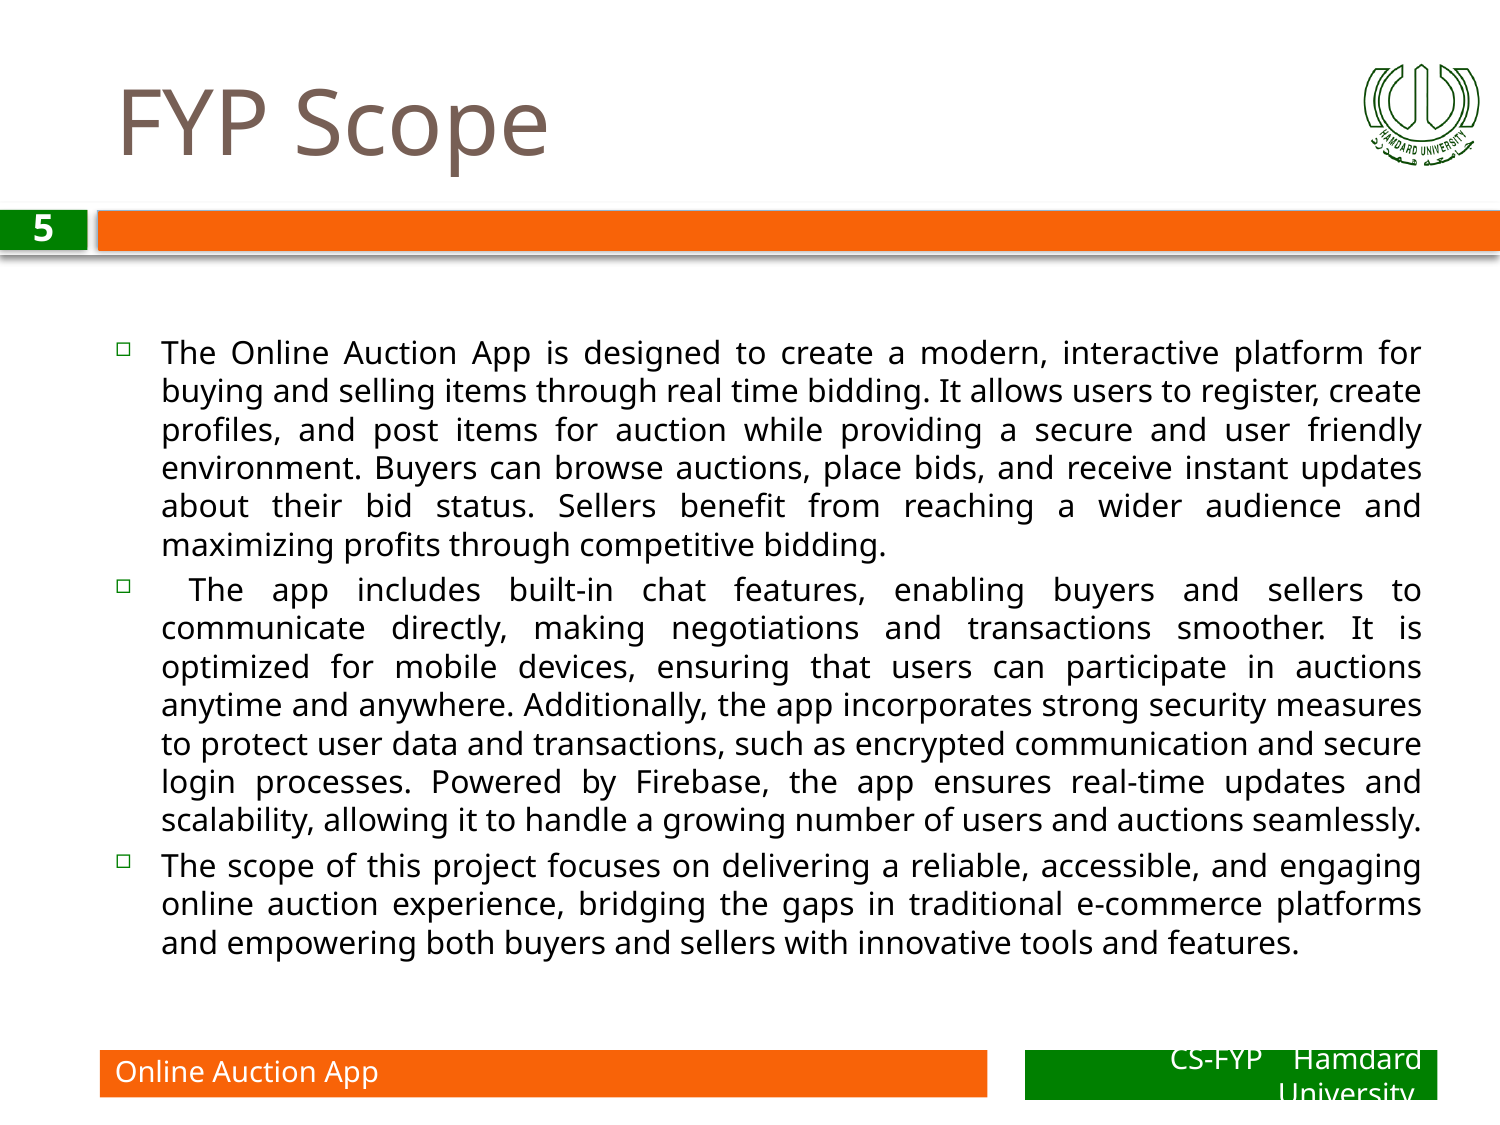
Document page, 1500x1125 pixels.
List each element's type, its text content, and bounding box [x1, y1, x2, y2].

slide_number CS-FYP Hamdard University [1025, 1050, 1438, 1100]
slide_number 5 [0, 209, 88, 250]
list The Online Auction App is designed to create a modern, interactive platform for buying and selling items through real time bidding. It allows users to register, create profiles, and post items for auction while providing a secure and user friendly environment. Buyers can browse auctions, place bids, and receive instant updates about their bid status. Sellers benefit from reaching a wider audience and maximizing profits through competitive bidding. The app includes built-in chat features, enabling buyers and sellers to communicate directly, making negotiations and transactions smoother. It is optimized for mobile devices, ensuring that users can participate in auctions anytime and anywhere. Additionally, the app incorporates strong security measures to protect user data and transactions, such as encrypted communication and secure login processes. Powered by Firebase, the app ensures real-time updates and scalability, allowing it to handle a growing number of users and auctions seamlessly. The scope of this project focuses on delivering a reliable, accessible, and engaging online auction experience, bridging the gaps in traditional e-commerce platforms and empowering both buyers and sellers with innovative tools and features. [100, 324, 1438, 1000]
footer Online Auction App [99, 1050, 988, 1098]
title FYP Scope [100, 37, 1350, 200]
picture [1362, 62, 1483, 168]
